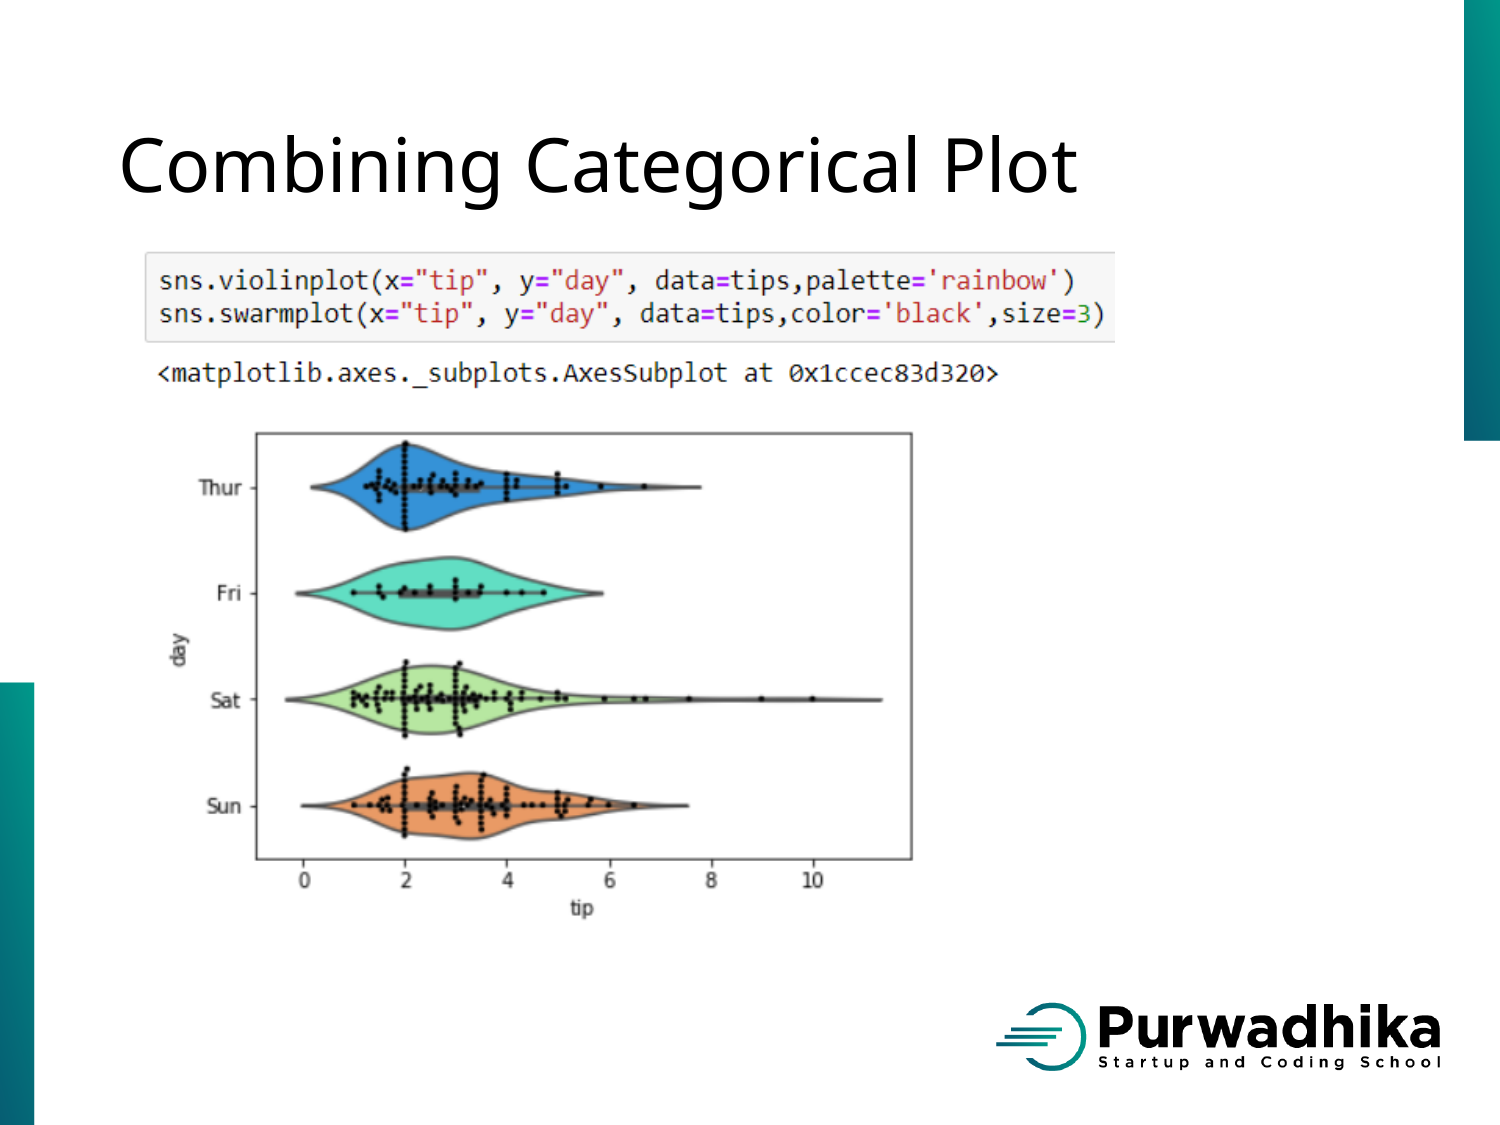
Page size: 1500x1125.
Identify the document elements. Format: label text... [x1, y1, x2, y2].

picture [0, 0, 1500, 1125]
title Combining Categorical Plot [103, 59, 1397, 278]
